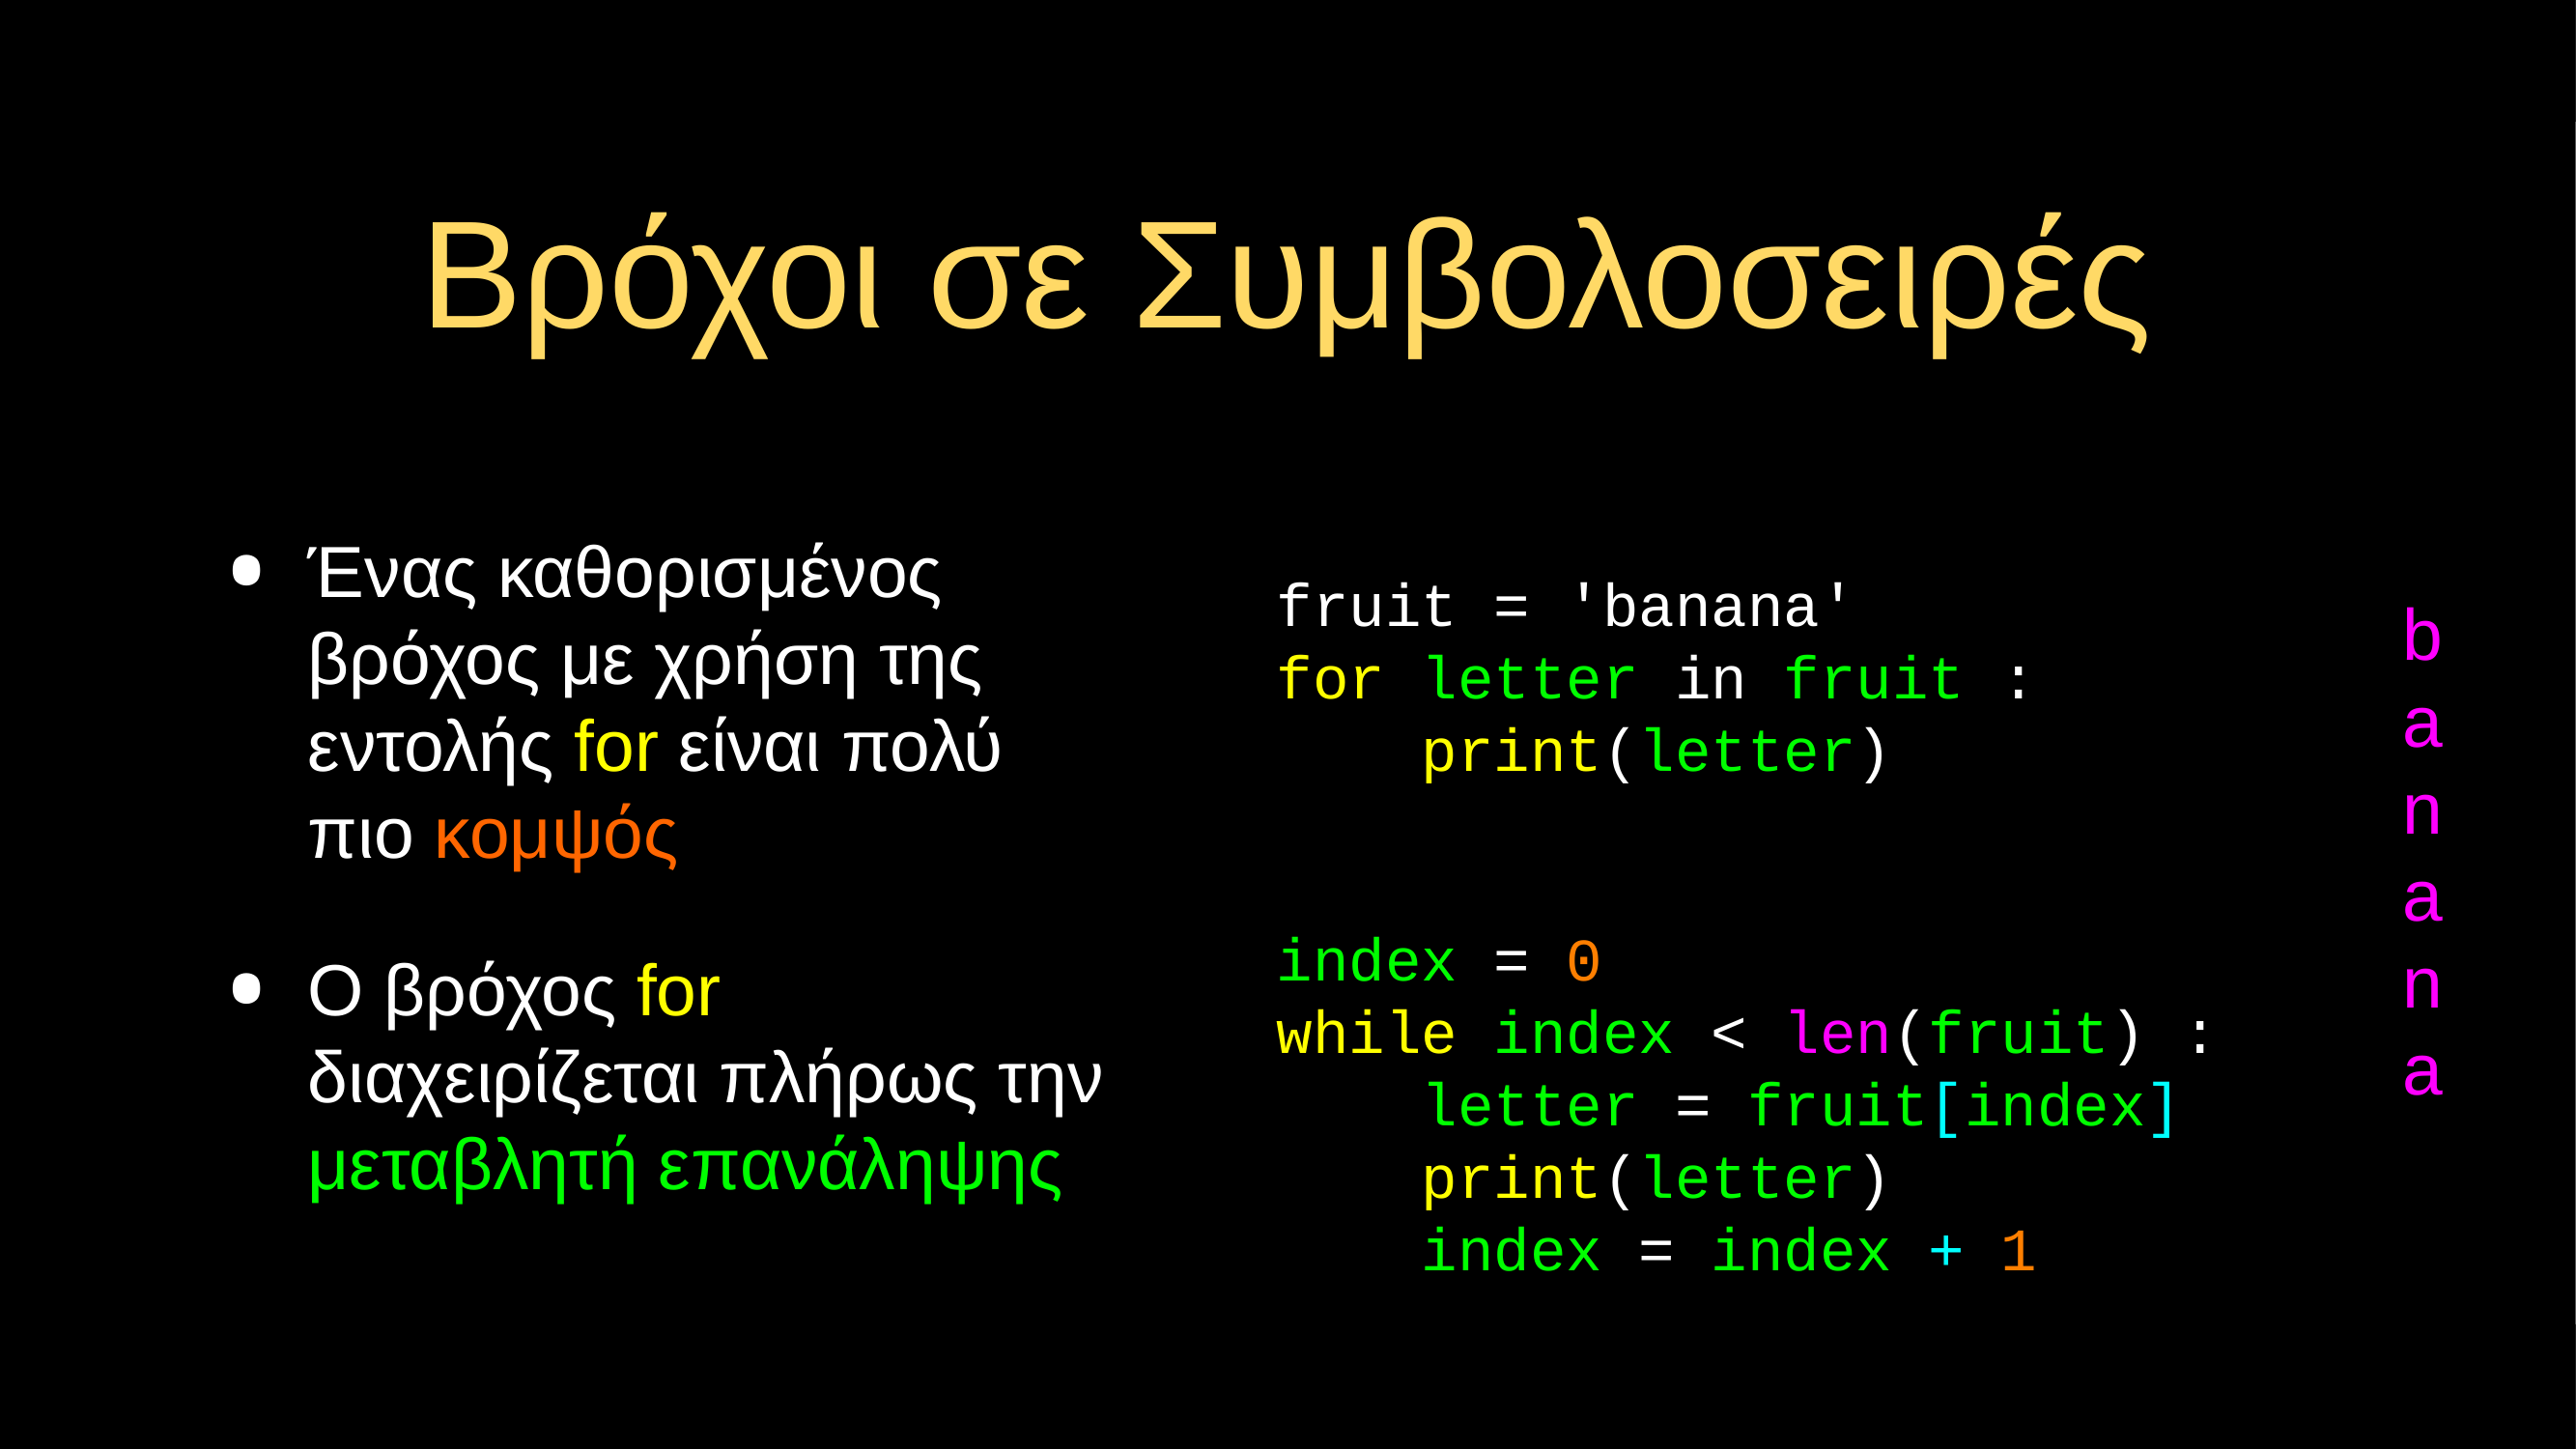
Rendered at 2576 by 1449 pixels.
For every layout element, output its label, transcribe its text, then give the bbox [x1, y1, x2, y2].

text_box b a n a n a [2395, 592, 2450, 1104]
text_box fruit = 'banana' for letter in fruit : print(letter) [1276, 542, 2072, 807]
list Ένας καθορισμένος βρόχος με χρήση της εντολής for είναι πολύ πιο κομψός Ο βρόχος for διαχειρίζεται πλήρως την μεταβλητή επανάληψης [183, 412, 1117, 1317]
text_box index = 0 while index < len(fruit) : letter = fruit[index] print(letter) index = index + 1 [1276, 882, 2225, 1321]
title Βρόχοι σε Συμβολοσειρές [183, 131, 2391, 403]
